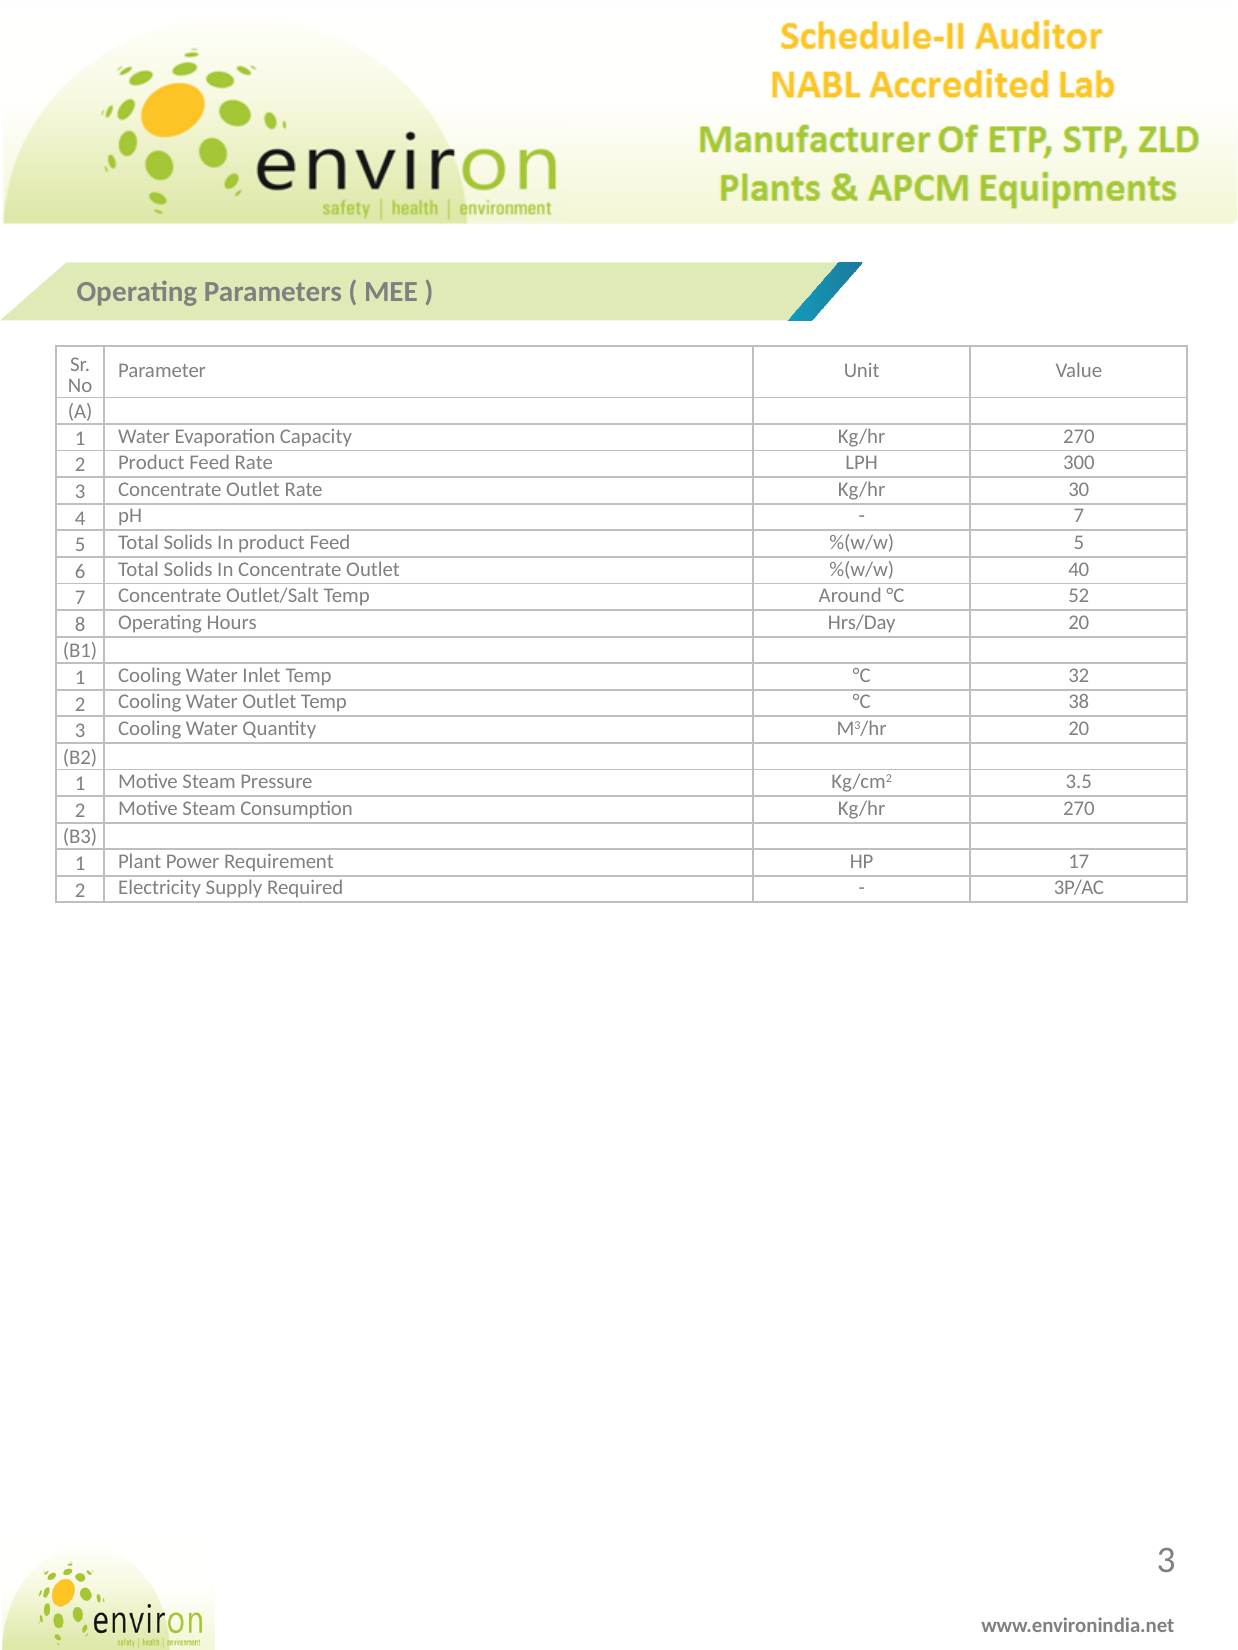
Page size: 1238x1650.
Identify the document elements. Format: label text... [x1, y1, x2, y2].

table_cell 3P/AC [971, 877, 1186, 901]
table_cell 30 [971, 478, 1186, 503]
table_cell Electricity Supply Required [105, 877, 752, 901]
table_cell %(w/w) [754, 558, 969, 583]
table_cell (A) [57, 398, 103, 423]
table_cell [105, 398, 752, 423]
table_cell 4 [57, 505, 103, 529]
table_cell 3 [57, 478, 103, 503]
table_cell 5 [971, 531, 1186, 556]
table_cell Total Solids In Concentrate Outlet [105, 558, 752, 583]
table_cell [105, 744, 752, 769]
table_cell Product Feed Rate [105, 451, 752, 476]
table_cell LPH [754, 451, 969, 476]
table_cell Cooling Water Outlet Temp [105, 691, 752, 715]
table_cell Kg/cm2 [754, 770, 969, 795]
table_cell 38 [971, 691, 1186, 715]
text_box Operating Parameters ( MEE ) [74, 270, 675, 308]
text_box [787, 262, 863, 321]
table_header Sr. No [57, 347, 103, 397]
table_cell Total Solids In product Feed [105, 531, 752, 556]
table_cell 300 [971, 451, 1186, 476]
table_cell (B3) [57, 824, 103, 848]
table_cell 3.5 [971, 770, 1186, 795]
table_cell [754, 398, 969, 423]
text_box www.environindia.net [981, 1610, 1219, 1638]
table_cell %(w/w) [754, 531, 969, 556]
text_box [0, 242, 1238, 1650]
table_cell Plant Power Requirement [105, 850, 752, 875]
table_cell Operating Hours [105, 611, 752, 636]
table_cell 8 [57, 611, 103, 636]
table_cell Cooling Water Inlet Temp [105, 664, 752, 689]
table_cell (B1) [57, 638, 103, 662]
table_cell Concentrate Outlet/Salt Temp [105, 584, 752, 609]
table_cell 40 [971, 558, 1186, 583]
table_cell [971, 744, 1186, 769]
picture [0, 0, 1238, 236]
table_cell - [754, 505, 969, 529]
table_cell 20 [971, 717, 1186, 742]
table_cell Concentrate Outlet Rate [105, 478, 752, 503]
table_cell Water Evaporation Capacity [105, 425, 752, 450]
table_cell 2 [57, 797, 103, 822]
table_cell Cooling Water Quantity [105, 717, 752, 742]
text_box [0, 262, 787, 321]
table_cell [754, 824, 969, 848]
table_cell M3/hr [754, 717, 969, 742]
table_header Value [971, 347, 1186, 397]
table_cell 2 [57, 691, 103, 715]
table_cell Motive Steam Pressure [105, 770, 752, 795]
table_cell [971, 638, 1186, 662]
table_cell pH [105, 505, 752, 529]
table_cell 1 [57, 425, 103, 450]
table_cell Motive Steam Consumption [105, 797, 752, 822]
table_cell 3 [57, 717, 103, 742]
table_cell 1 [57, 770, 103, 795]
slide_number 3 [891, 1534, 1176, 1580]
table_cell 5 [57, 531, 103, 556]
table_cell (B2) [57, 744, 103, 769]
table_cell [754, 744, 969, 769]
table_cell Kg/hr [754, 425, 969, 450]
table_cell 6 [57, 558, 103, 583]
table_cell 7 [57, 584, 103, 609]
table_header Unit [754, 347, 969, 397]
table_cell [105, 638, 752, 662]
table_cell [971, 398, 1186, 423]
table_cell [971, 824, 1186, 848]
table_cell 7 [971, 505, 1186, 529]
table_cell 270 [971, 797, 1186, 822]
table_cell 52 [971, 584, 1186, 609]
table_cell 1 [57, 664, 103, 689]
table_cell 2 [57, 877, 103, 901]
table_cell HP [754, 850, 969, 875]
table_cell - [754, 877, 969, 901]
table_cell Around °C [754, 584, 969, 609]
table_cell 270 [971, 425, 1186, 450]
table_cell [754, 638, 969, 662]
table_cell °C [754, 691, 969, 715]
table_cell 32 [971, 664, 1186, 689]
picture [0, 1537, 215, 1650]
table_cell °C [754, 664, 969, 689]
table_cell Kg/hr [754, 797, 969, 822]
table_cell 1 [57, 850, 103, 875]
table_cell 20 [971, 611, 1186, 636]
table_cell 2 [57, 451, 103, 476]
table_cell 17 [971, 850, 1186, 875]
table_cell Hrs/Day [754, 611, 969, 636]
table_cell [105, 824, 752, 848]
table_header Parameter [105, 347, 752, 397]
table_cell Kg/hr [754, 478, 969, 503]
